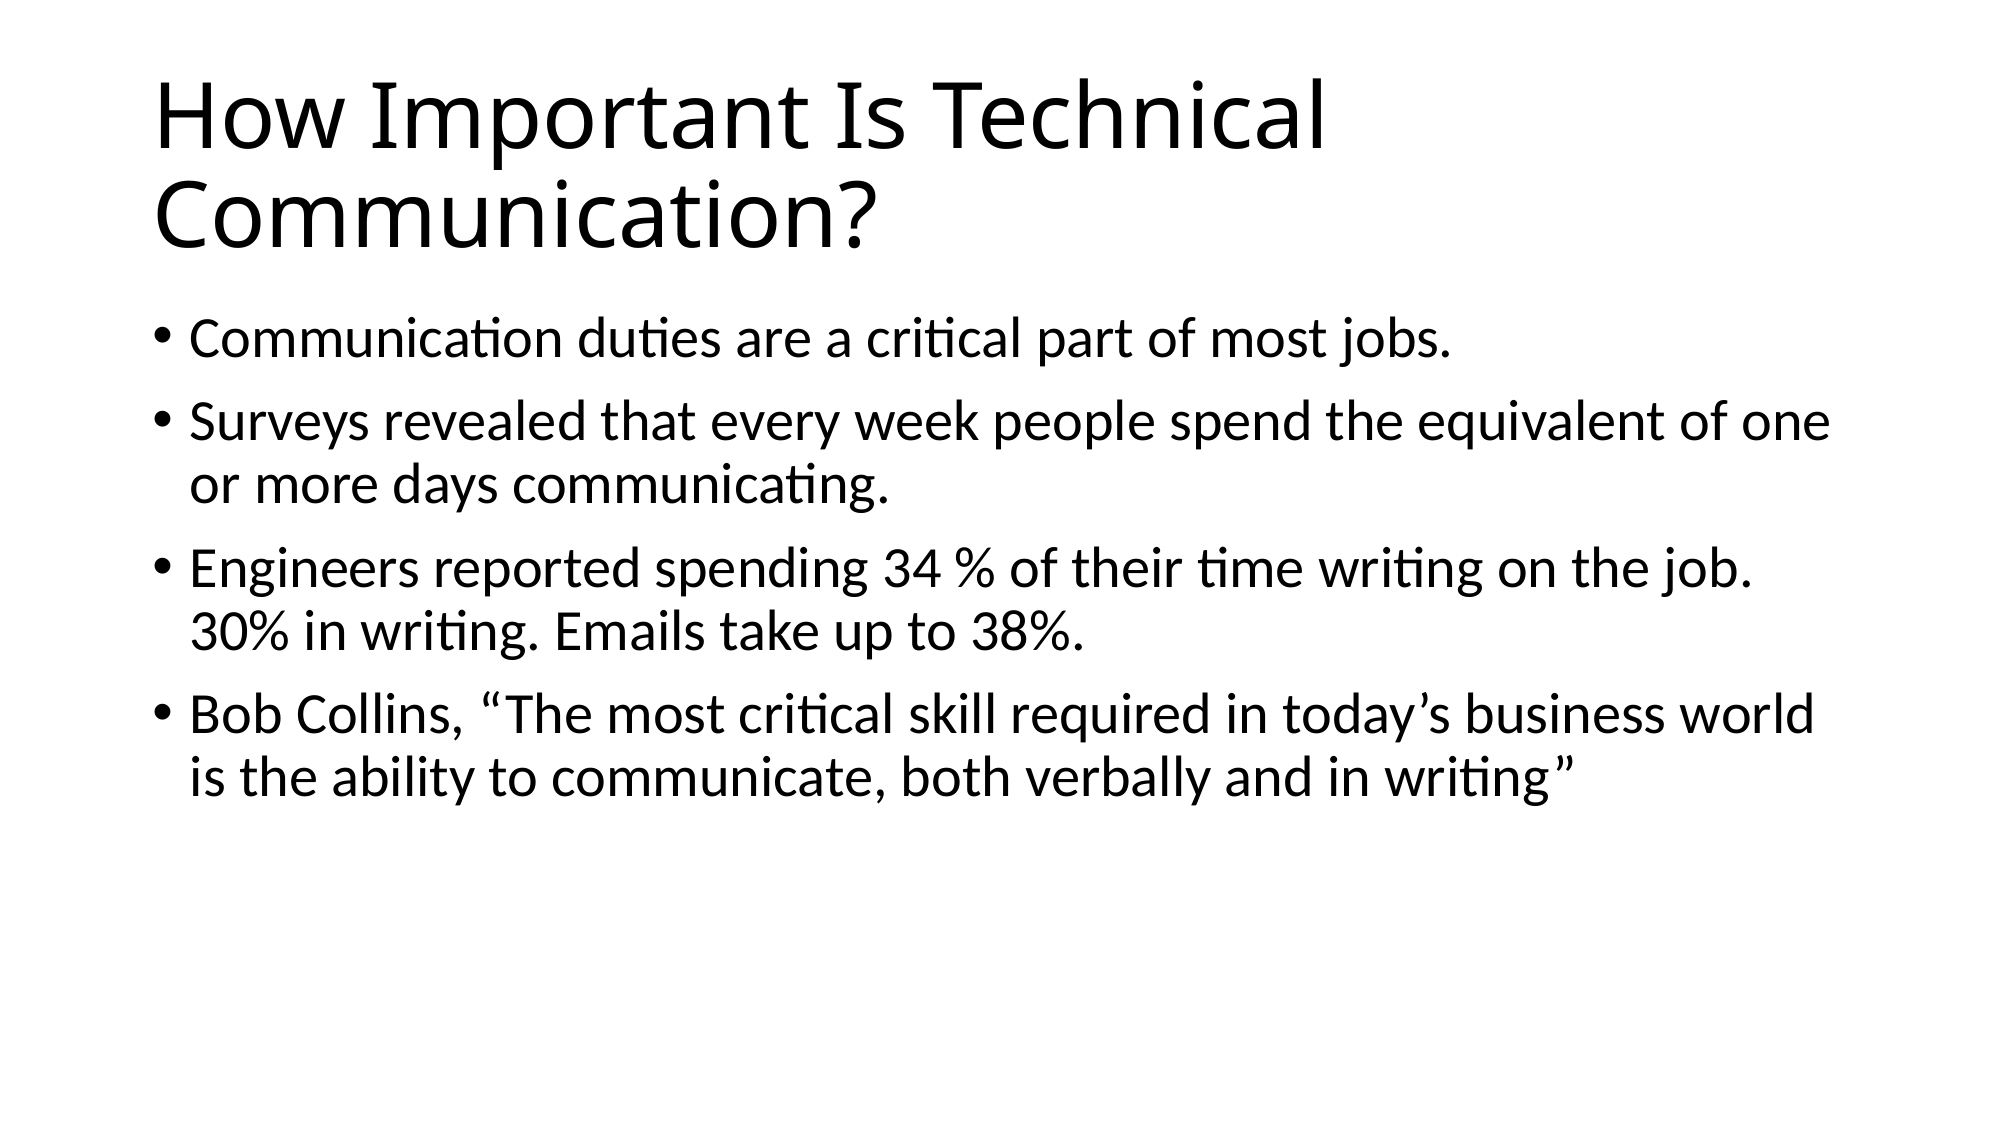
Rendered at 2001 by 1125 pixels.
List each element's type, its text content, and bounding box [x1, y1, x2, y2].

title How Important Is Technical Communication? [137, 59, 1863, 278]
list Communication duties are a critical part of most jobs. Surveys revealed that every week people spend the equivalent of one or more days communicating. Engineers reported spending 34 % of their time writing on the job. 30% in writing. Emails take up to 38%. Bob Collins, “The most critical skill required in today’s business world is the ability to communicate, both verbally and in writing” [137, 299, 1863, 1014]
